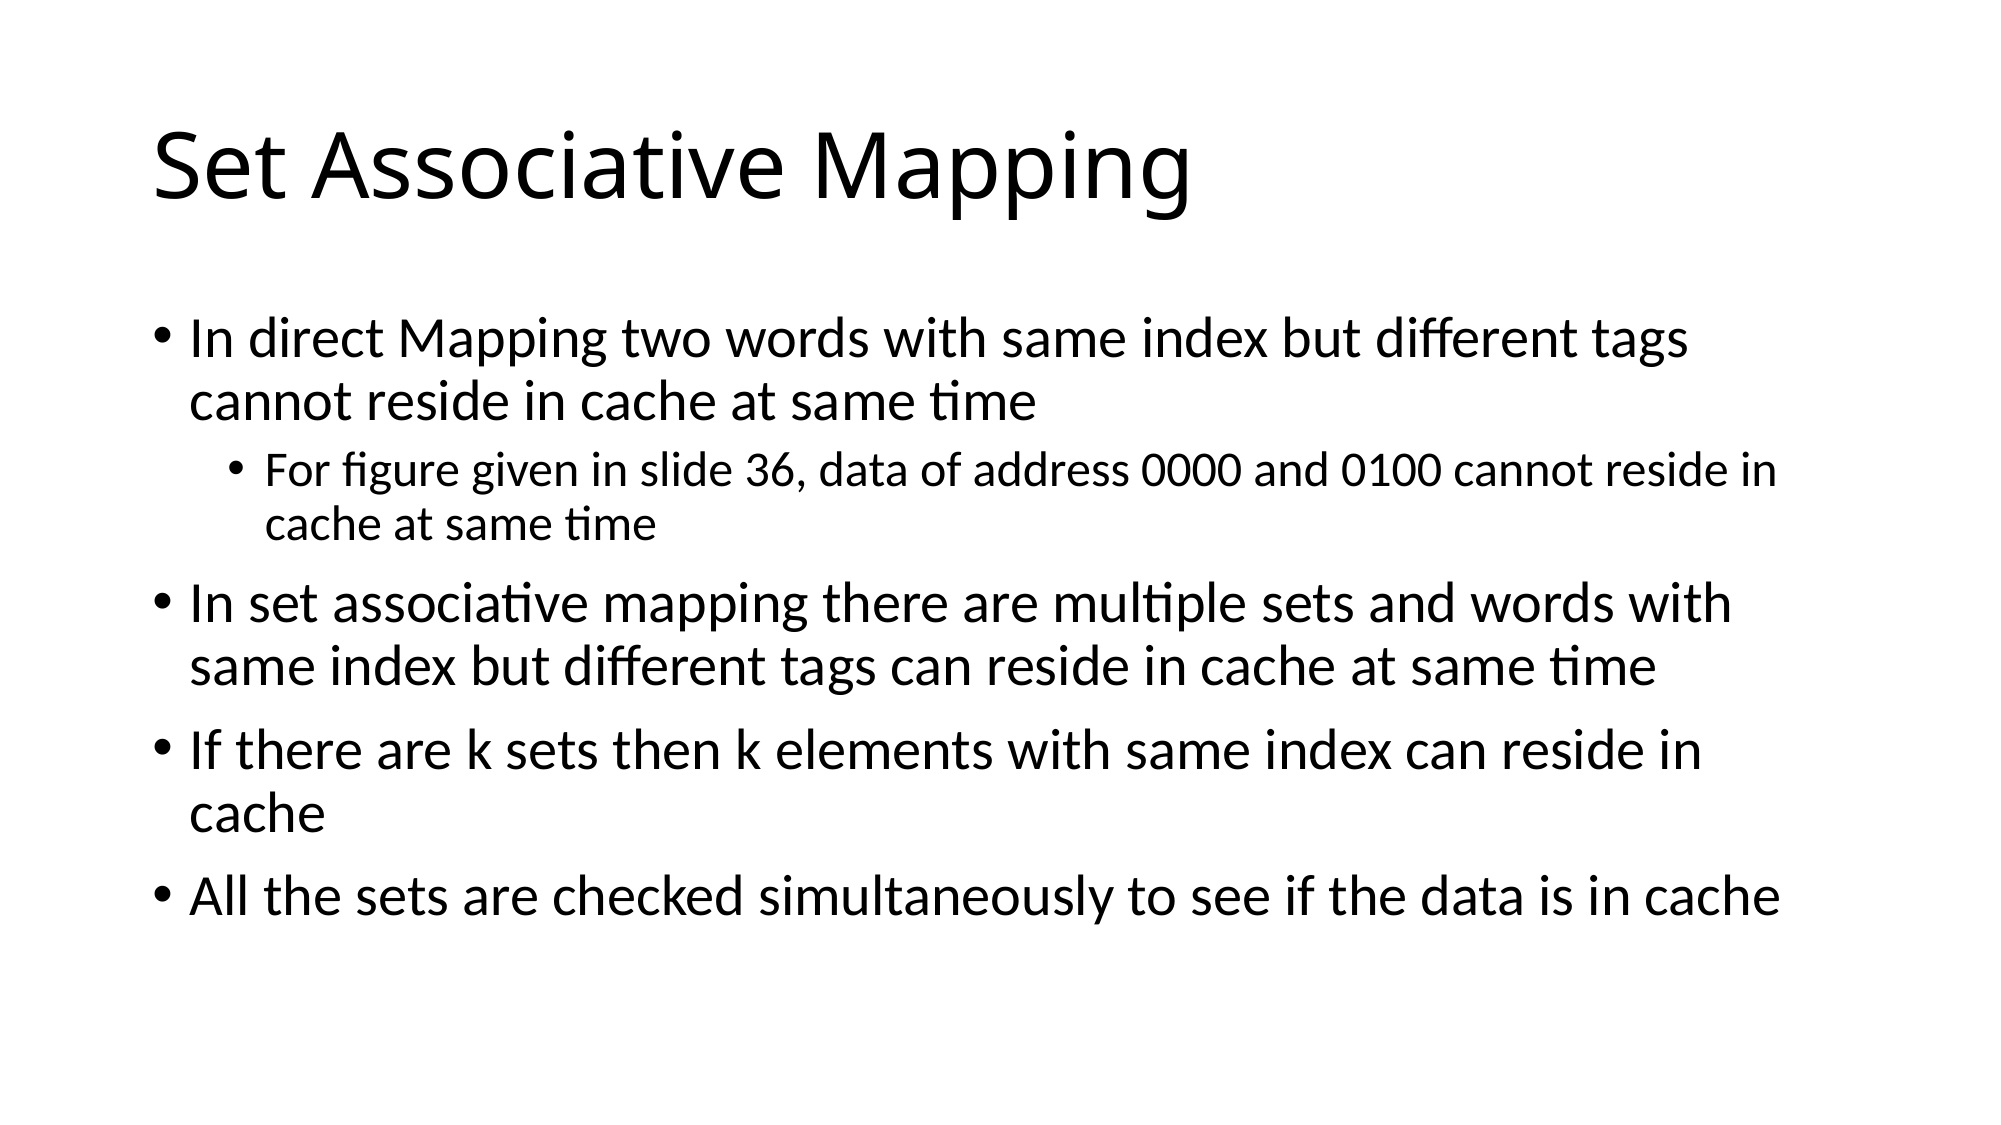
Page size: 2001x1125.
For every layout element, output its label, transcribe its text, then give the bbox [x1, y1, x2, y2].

list In direct Mapping two words with same index but different tags cannot reside in cache at same time For figure given in slide 36, data of address 0000 and 0100 cannot reside in cache at same time In set associative mapping there are multiple sets and words with same index but different tags can reside in cache at same time If there are k sets then k elements with same index can reside in cache All the sets are checked simultaneously to see if the data is in cache [137, 299, 1863, 1014]
title Set Associative Mapping [137, 59, 1863, 278]
